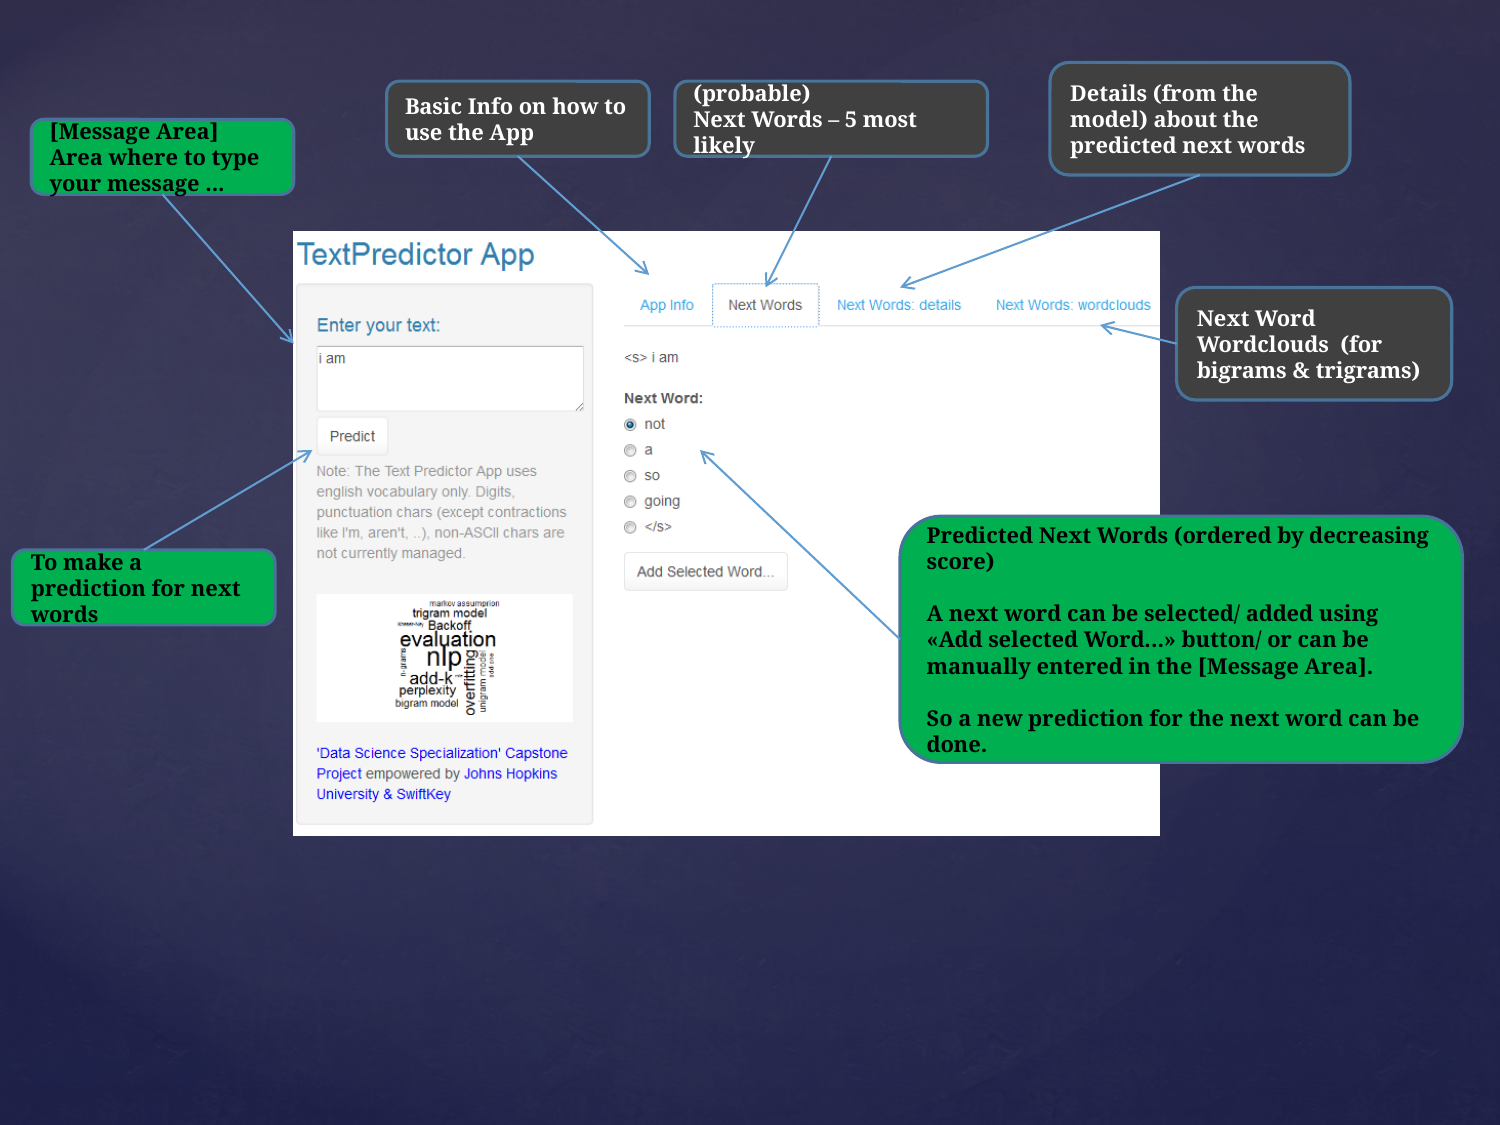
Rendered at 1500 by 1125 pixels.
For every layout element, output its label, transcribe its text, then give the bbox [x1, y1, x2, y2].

picture [293, 230, 1161, 836]
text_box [161, 193, 295, 345]
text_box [1099, 324, 1178, 345]
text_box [517, 155, 650, 276]
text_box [765, 155, 832, 289]
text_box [699, 449, 901, 640]
text_box Predicted Next Words (ordered by decreasing score) A next word can be selected/ added using «Add selected Word...» button/ or can be manually entered in the [Message Area]. So a new prediction for the next word can be done. [1169, 514, 1465, 764]
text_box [143, 449, 313, 551]
text_box Details (from the model) about the predicted next words [1048, 60, 1352, 177]
text_box (probable) Next Words – 5 most likely [673, 79, 990, 158]
text_box Next Word Wordclouds (for bigrams & trigrams) [1175, 285, 1454, 402]
text_box Basic Info on how to use the App [385, 79, 651, 158]
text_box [899, 174, 1201, 288]
text_box To make a prediction for next words [10, 548, 277, 627]
text_box [Message Area] Area where to type your message ... [29, 117, 296, 196]
